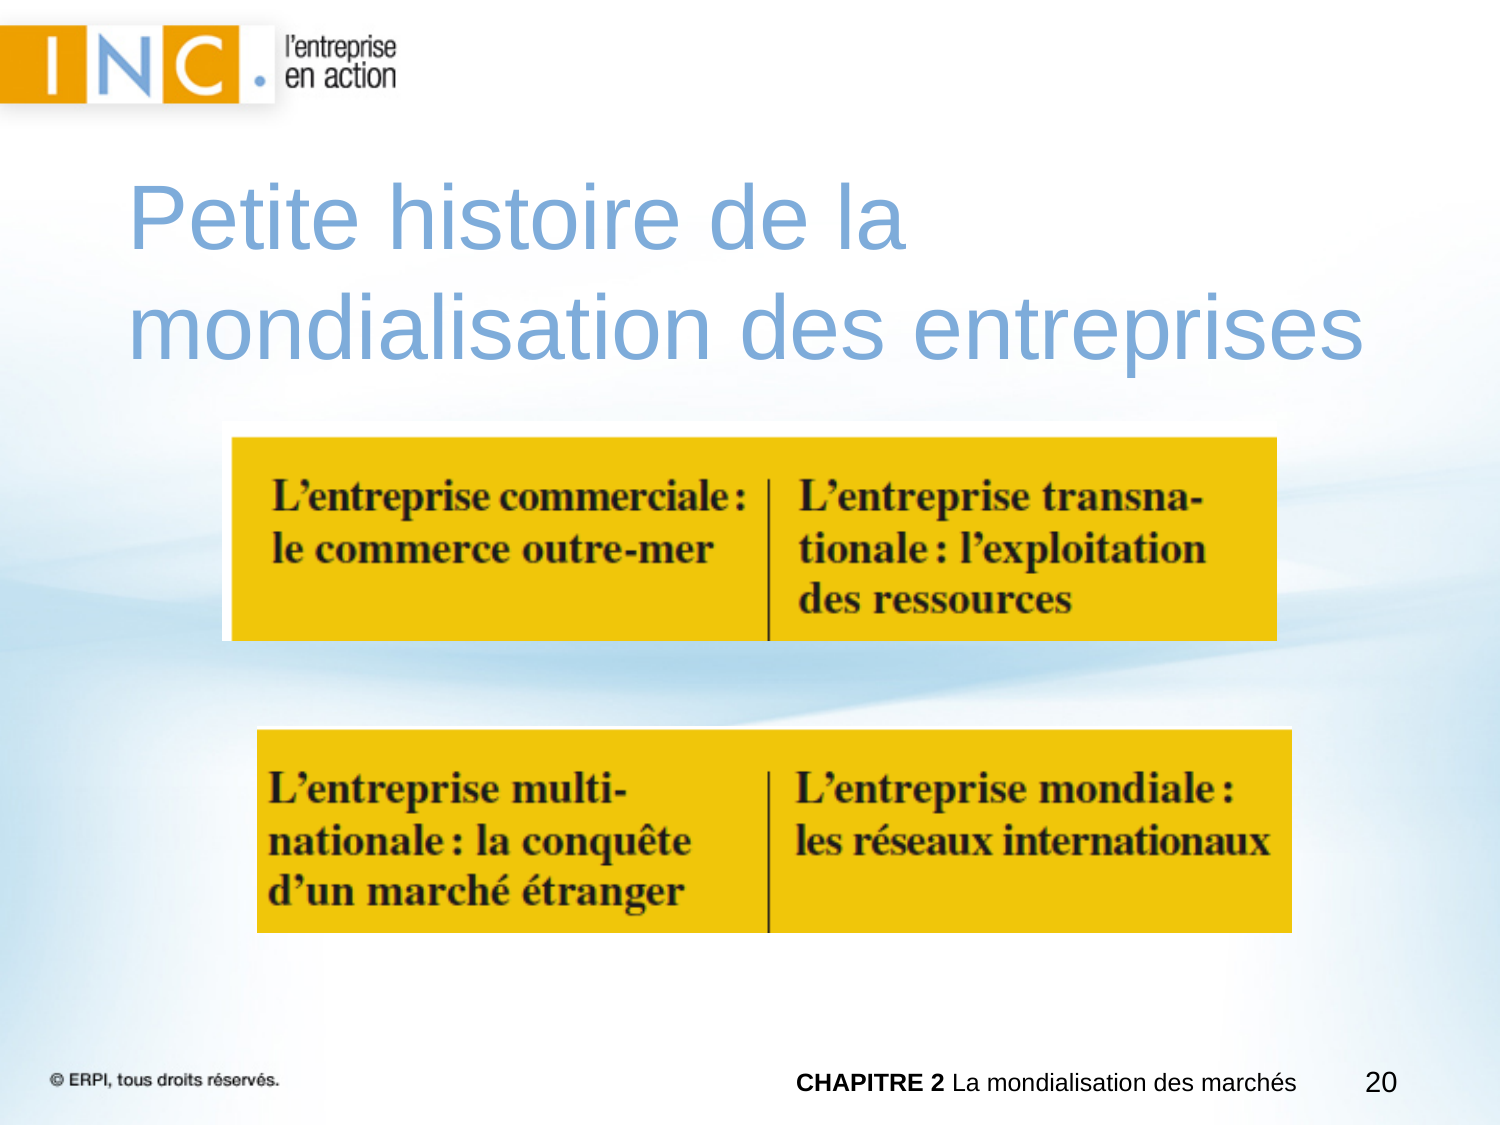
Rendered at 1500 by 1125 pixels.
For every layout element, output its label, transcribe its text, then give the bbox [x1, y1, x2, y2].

text_box CHAPITRE 2 La mondialisation des marchés [349, 1062, 1313, 1100]
title Petite histoire de la mondialisation des entreprises [112, 149, 1388, 301]
picture [0, 0, 1500, 1125]
text_box 20 [1313, 1062, 1413, 1100]
